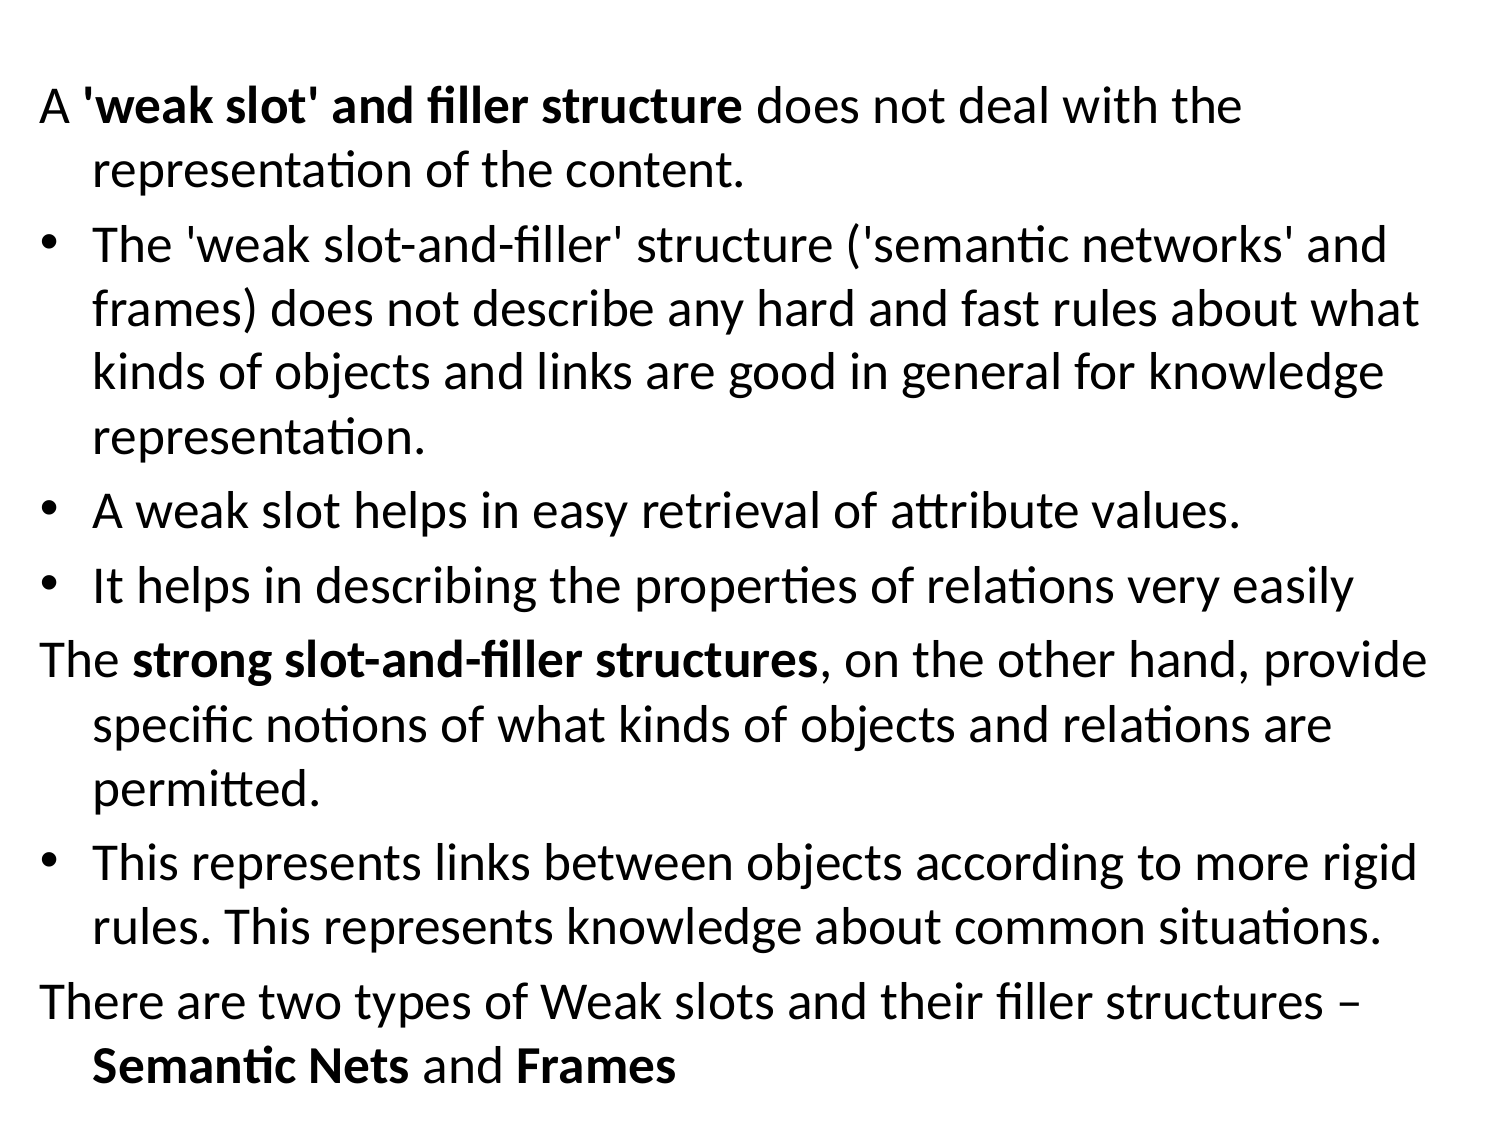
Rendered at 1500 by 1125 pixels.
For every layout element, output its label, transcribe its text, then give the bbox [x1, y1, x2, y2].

list A 'weak slot' and filler structure does not deal with the representation of the content. The 'weak slot-and-filler' structure ('semantic networks' and frames) does not describe any hard and fast rules about what kinds of objects and links are good in general for knowledge representation. A weak slot helps in easy retrieval of attribute values. It helps in describing the properties of relations very easily The strong slot-and-filler structures, on the other hand, provide specific notions of what kinds of objects and relations are permitted. This represents links between objects according to more rigid rules. This represents knowledge about common situations. There are two types of Weak slots and their filler structures – Semantic Nets and Frames [24, 62, 1450, 1113]
